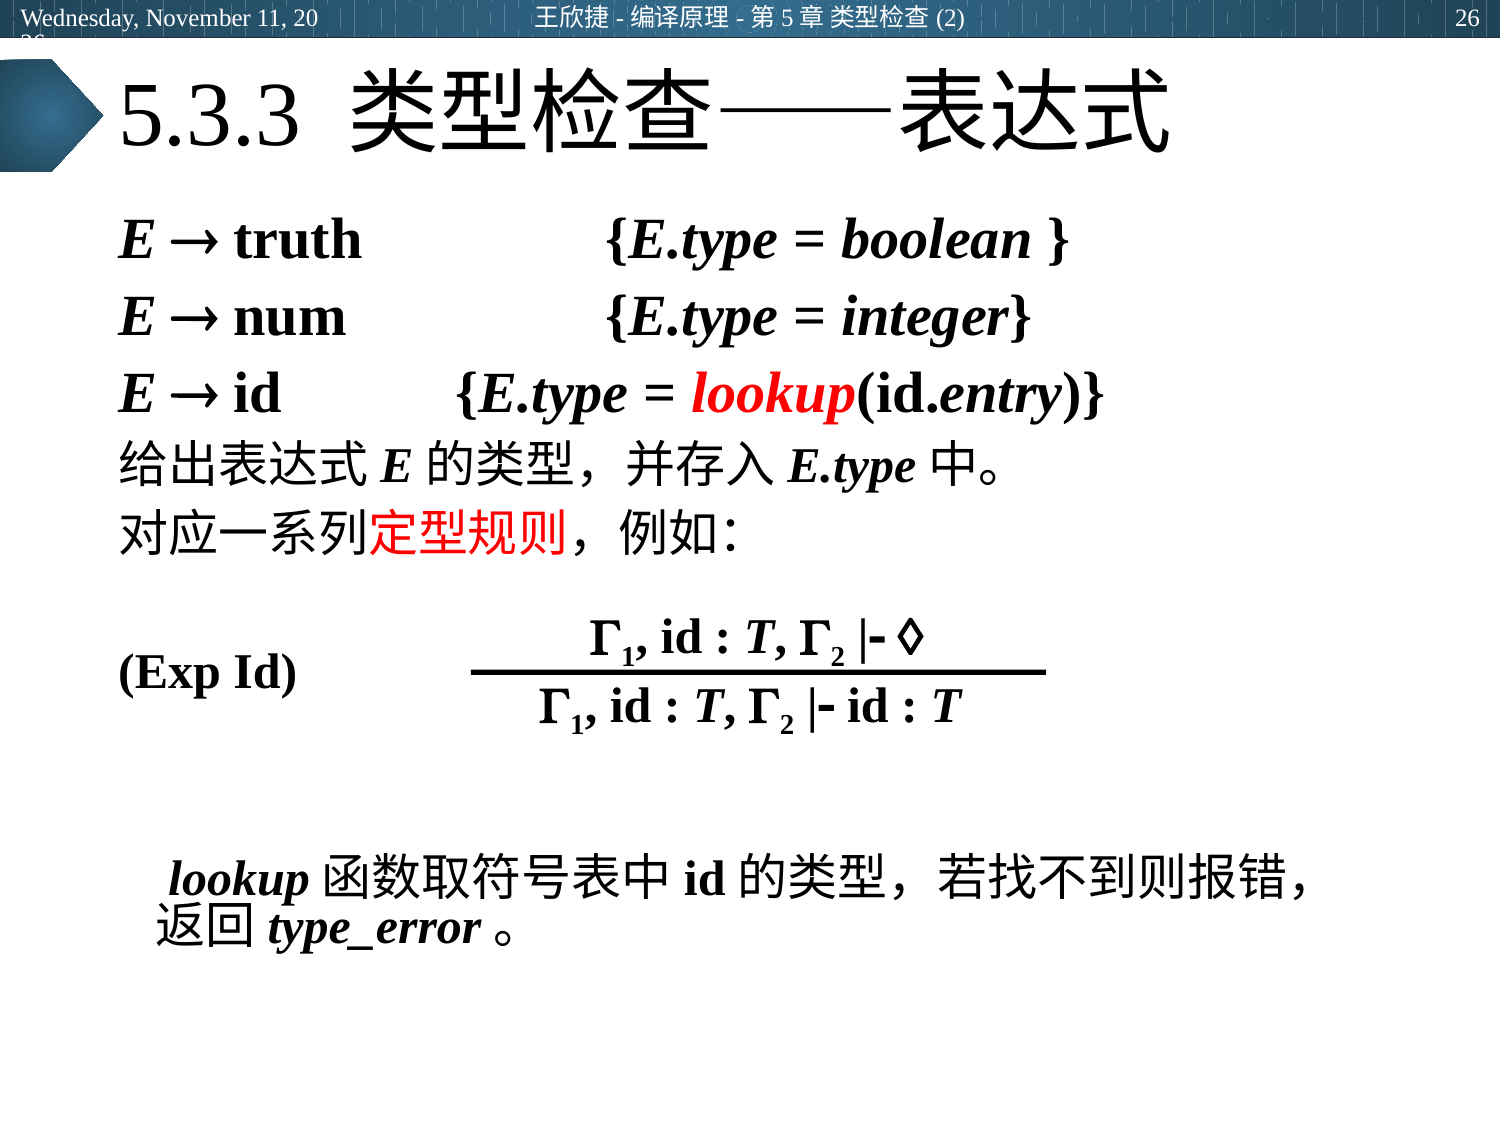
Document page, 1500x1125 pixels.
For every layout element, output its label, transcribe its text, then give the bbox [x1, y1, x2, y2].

footer 王欣捷-编译原理-第5章 类型检查(2) [496, 1, 1004, 32]
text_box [436, 609, 1064, 735]
list E  truth {E.type = boolean } E  num {E.type = integer} E  id {E.type = lookup(id.entry)} 给出表达式E的类型，并存入E.type中。 对应一系列定型规则，例如： (Exp Id) lookup函数取符号表中id的类型，若找不到则报错，返回type_error。 [103, 206, 1397, 1014]
slide_number 26 [1157, 1, 1495, 32]
title 5.3.3 类型检查——表达式 [103, 37, 1397, 194]
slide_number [5, 1, 344, 32]
